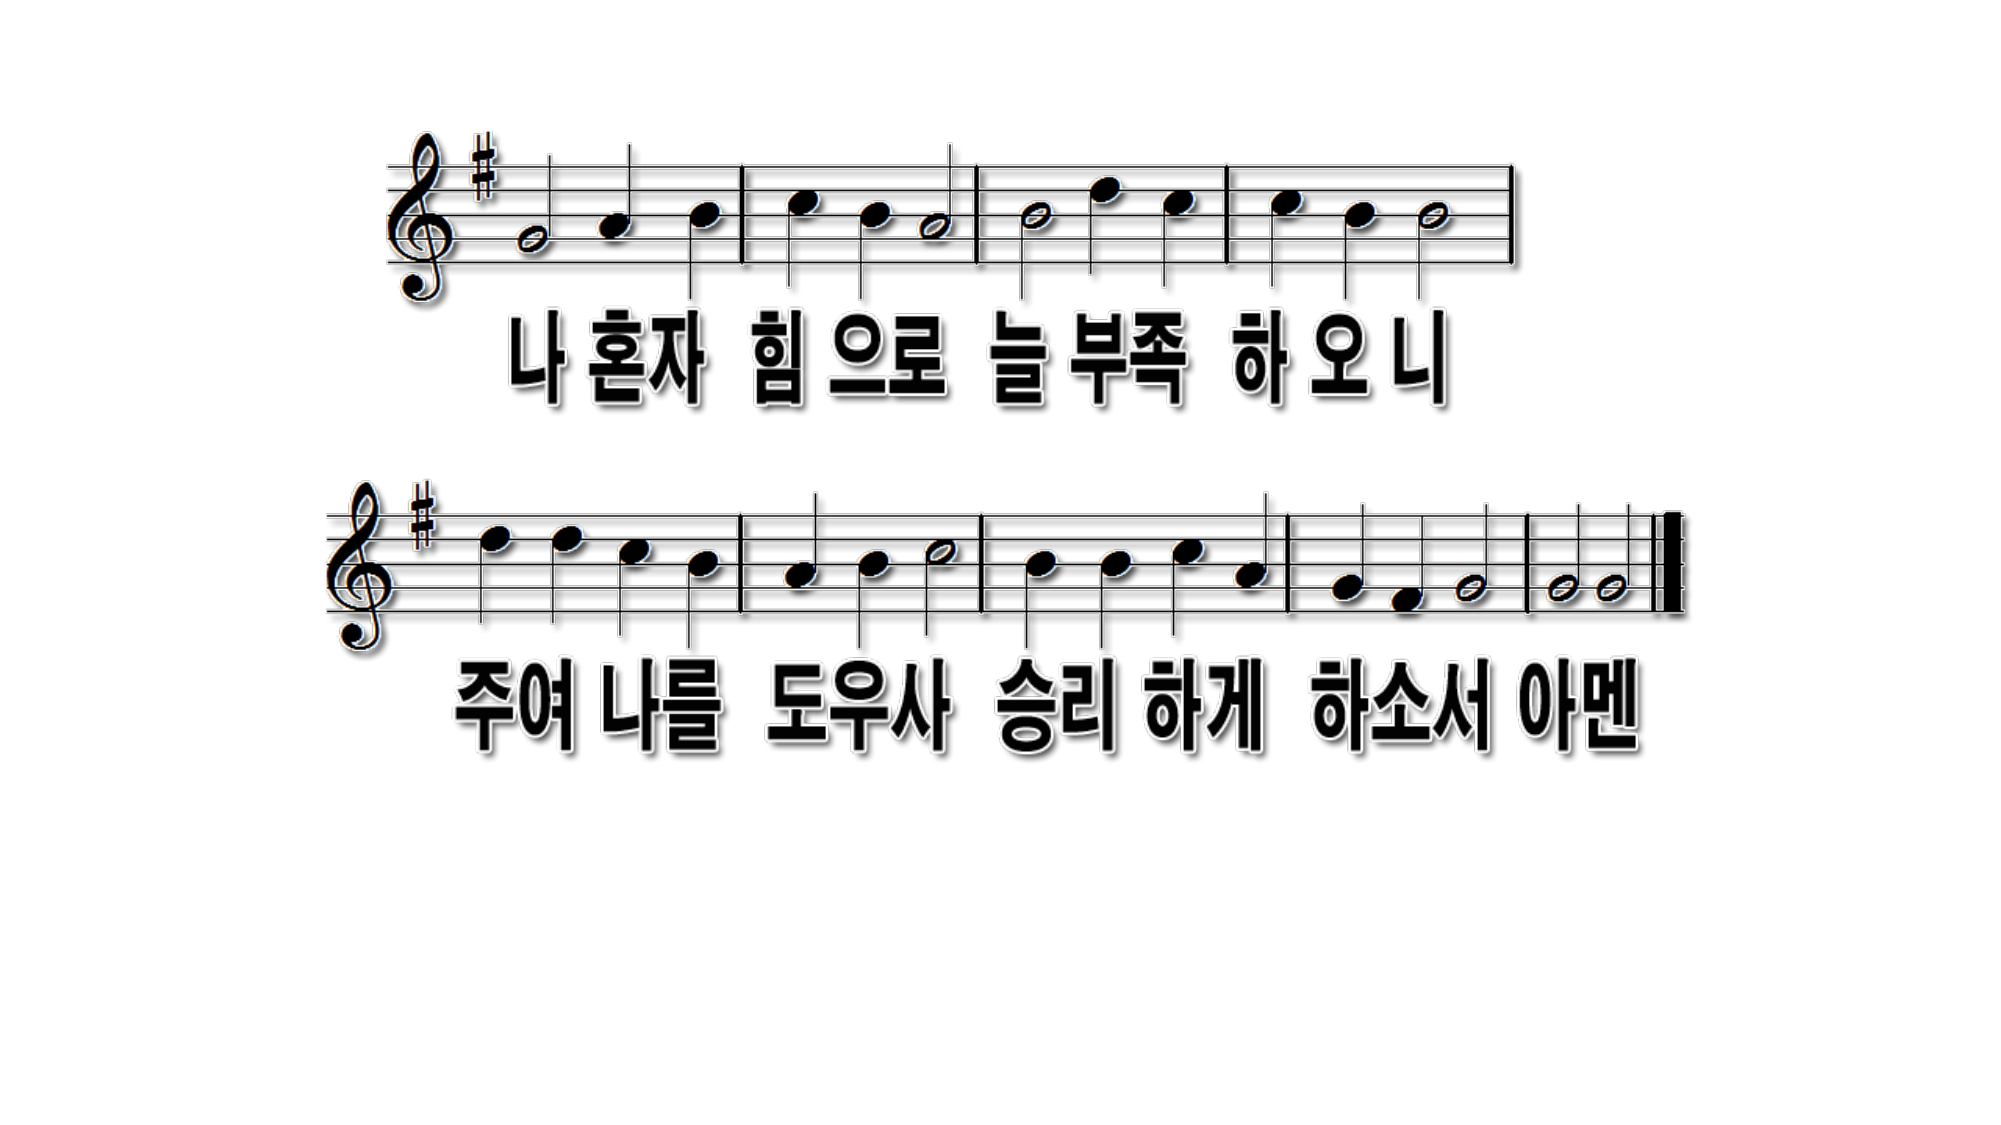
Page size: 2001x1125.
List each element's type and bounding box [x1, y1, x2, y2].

picture [249, 0, 1750, 938]
